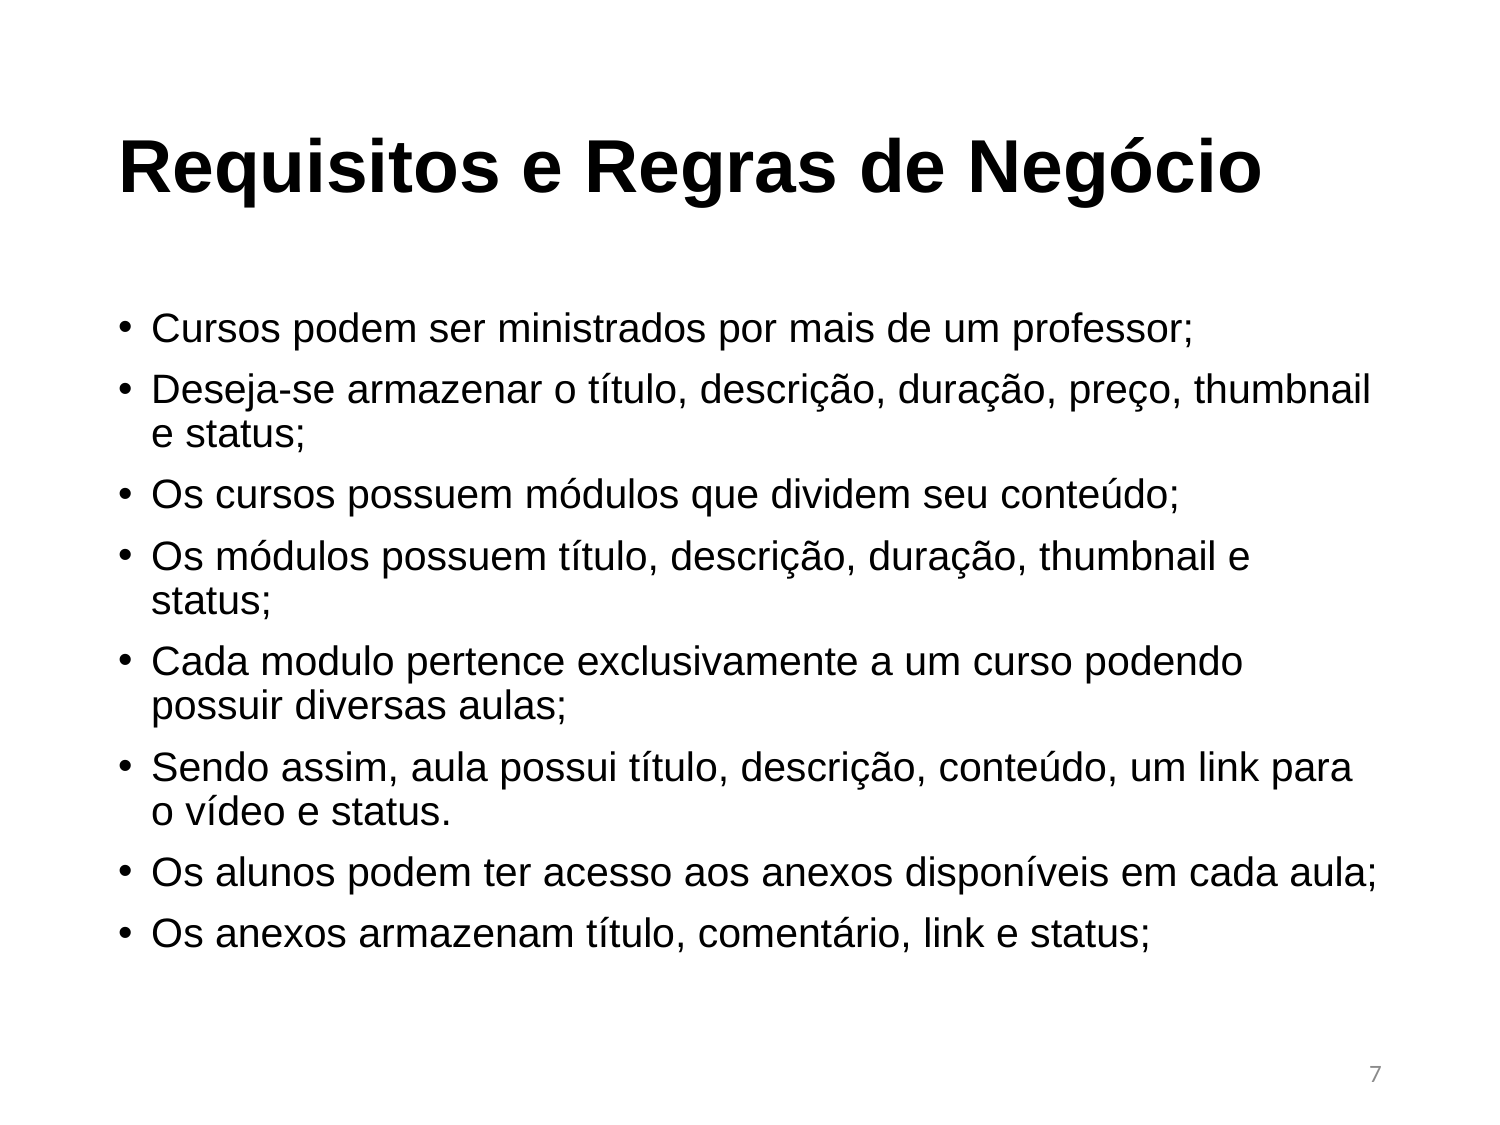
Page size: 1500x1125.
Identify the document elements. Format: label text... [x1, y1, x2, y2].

slide_number 7 [1059, 1042, 1397, 1103]
list Cursos podem ser ministrados por mais de um professor; Deseja-se armazenar o título, descrição, duração, preço, thumbnail e status; Os cursos possuem módulos que dividem seu conteúdo; Os módulos possuem título, descrição, duração, thumbnail e status; Cada modulo pertence exclusivamente a um curso podendo possuir diversas aulas; Sendo assim, aula possui título, descrição, conteúdo, um link para o vídeo e status. Os alunos podem ter acesso aos anexos disponíveis em cada aula; Os anexos armazenam título, comentário, link e status; [103, 299, 1397, 1014]
title Requisitos e Regras de Negócio [103, 59, 1397, 278]
